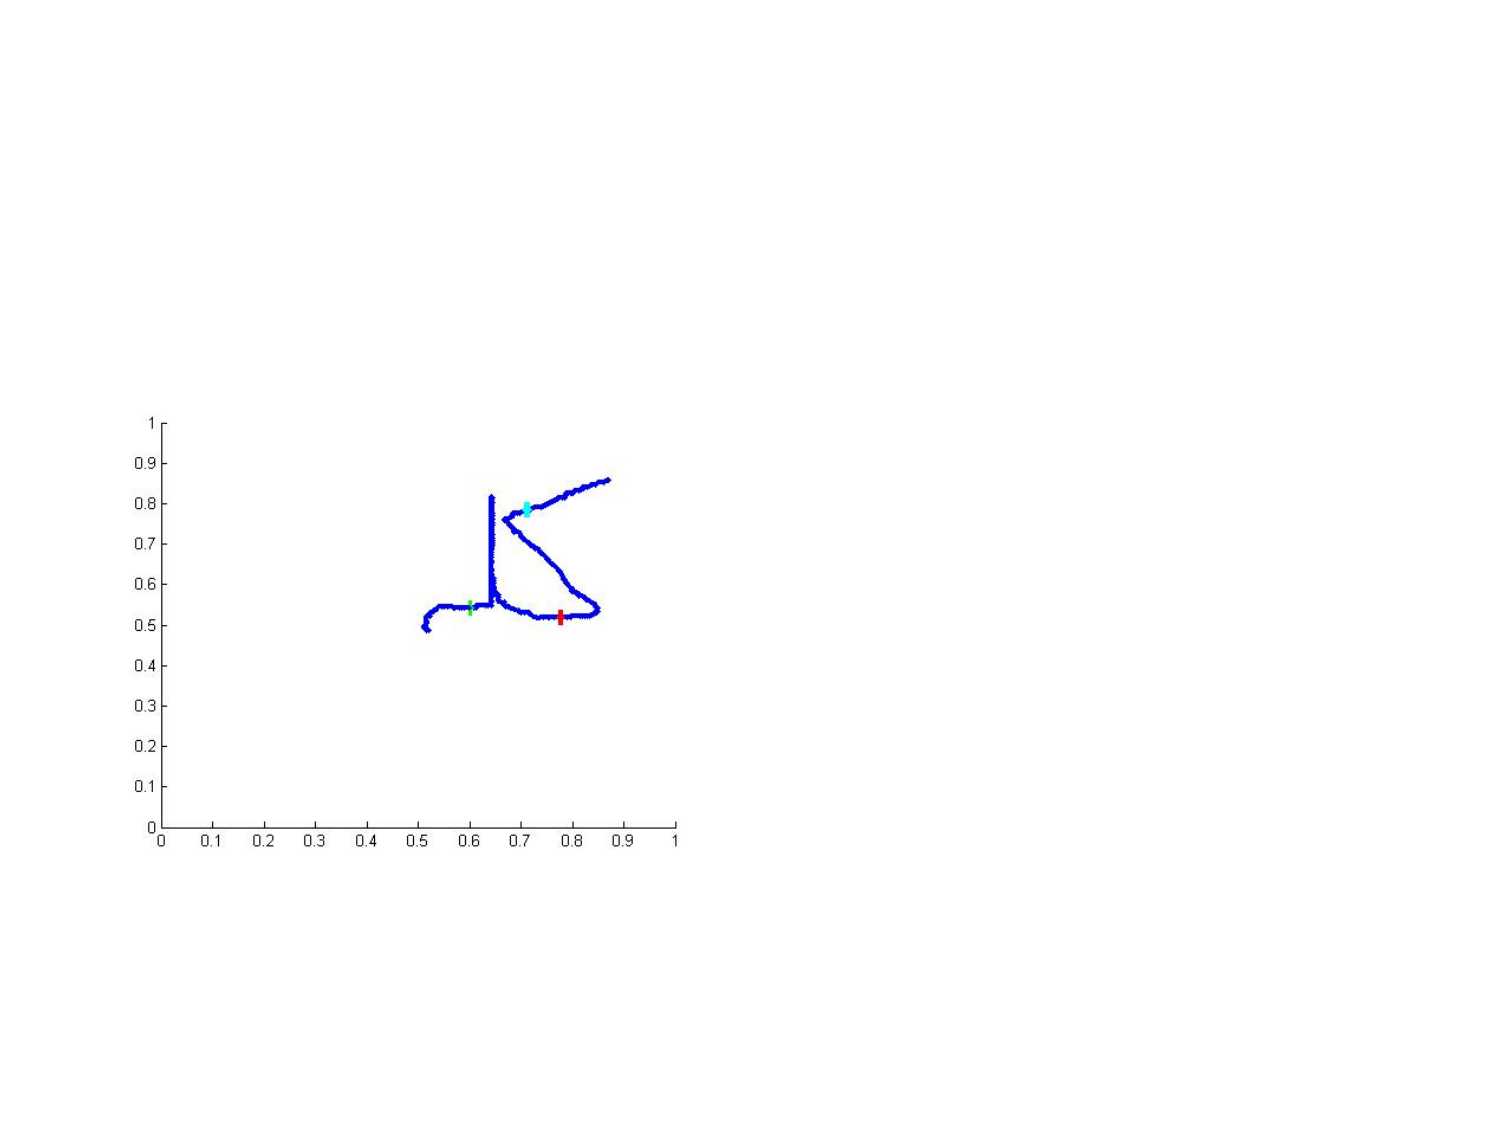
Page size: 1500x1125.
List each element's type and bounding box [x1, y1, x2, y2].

list [74, 385, 738, 882]
